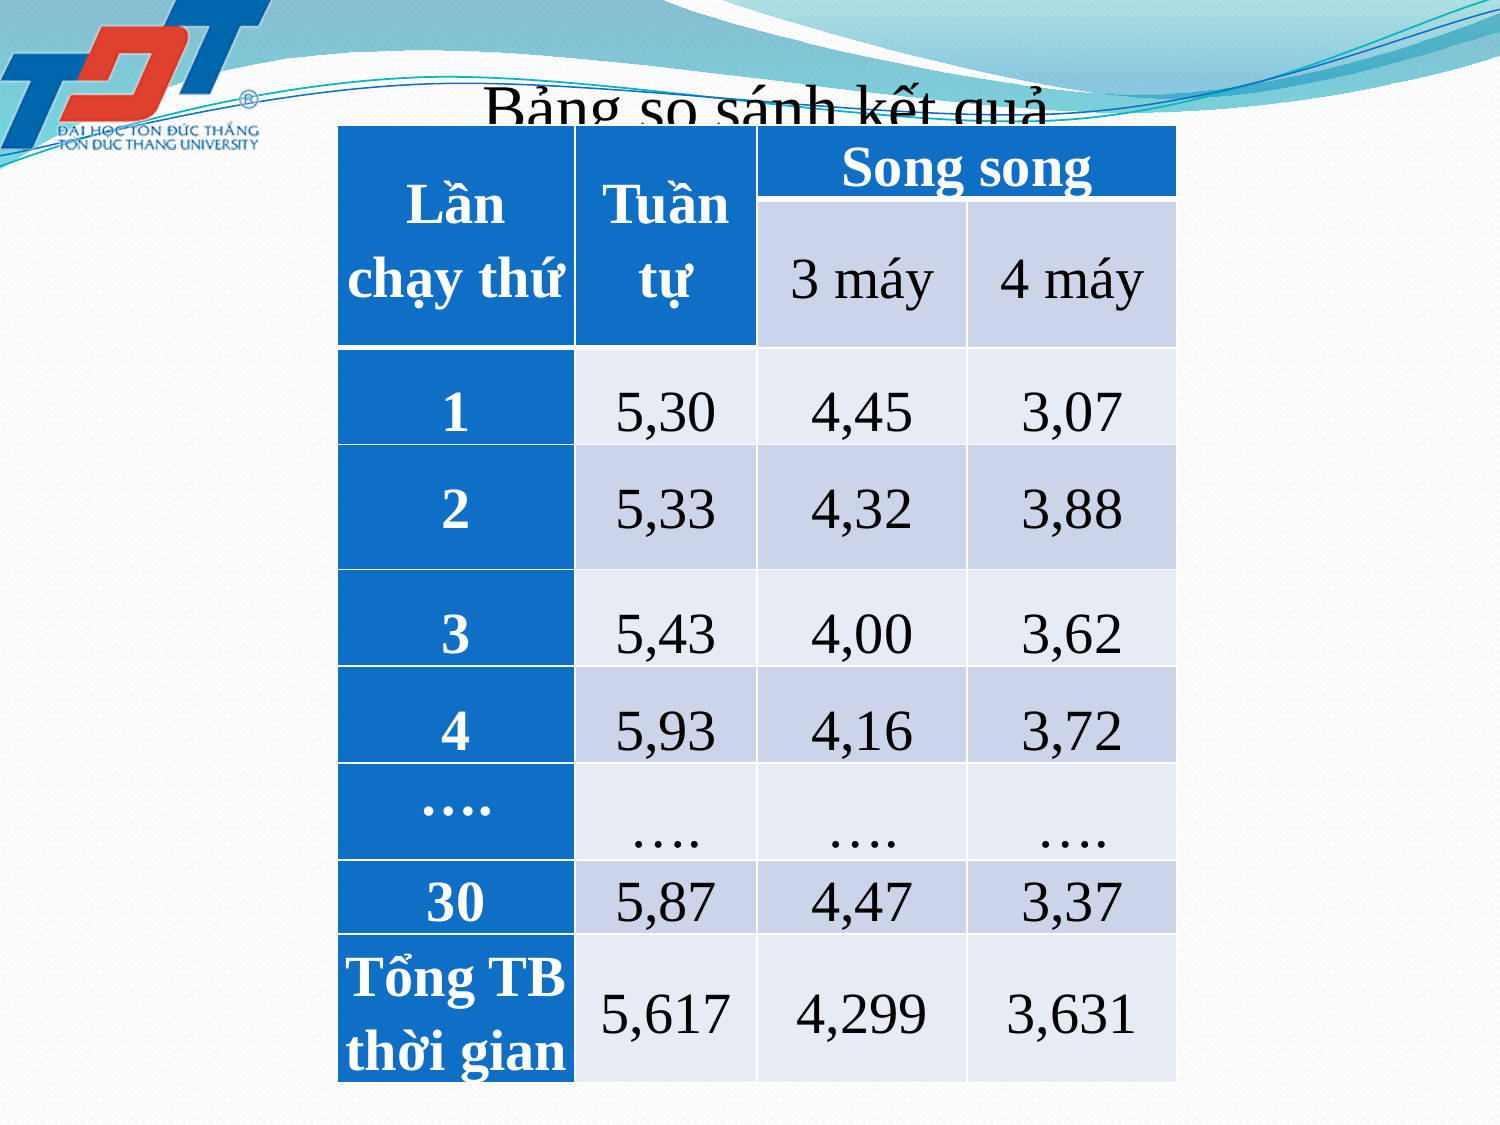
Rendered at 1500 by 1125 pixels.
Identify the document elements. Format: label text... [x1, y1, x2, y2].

table_cell 30 [338, 861, 574, 933]
table_cell 5,43 [576, 570, 756, 665]
table_cell 3,37 [968, 861, 1176, 933]
table_cell 3,07 [968, 349, 1176, 444]
table_cell 3 máy [758, 202, 966, 347]
table_cell 4,299 [758, 935, 966, 1082]
table_cell 3,72 [968, 667, 1176, 762]
table_cell 5,30 [576, 350, 756, 444]
table_cell 4,32 [758, 445, 966, 569]
picture [0, 0, 272, 151]
table_cell 0,140 [24, 57, 277, 162]
table_cell 3 [338, 570, 574, 665]
table_cell 1 [338, 350, 574, 444]
table_cell 5,33 [576, 445, 756, 569]
table_cell …. [338, 764, 574, 859]
table_cell 4 [338, 667, 574, 762]
title Bảng so sánh kết quả. [24, 57, 1500, 225]
table_cell 4,45 [758, 349, 966, 444]
table_header Song song [758, 126, 1176, 196]
table_cell Tổng TB thời gian [338, 935, 574, 1082]
table_cell 5,93 [576, 667, 756, 762]
table_cell 3,631 [968, 935, 1176, 1082]
table_cell 4 máy [968, 202, 1176, 347]
table_cell …. [576, 764, 756, 859]
table_cell 4,47 [758, 861, 966, 933]
table_cell …. [968, 764, 1176, 859]
table_header Lần chạy thứ [338, 126, 574, 345]
table_cell 3,88 [968, 445, 1176, 569]
table_cell 5,87 [576, 861, 756, 933]
table_cell 5,617 [576, 935, 756, 1082]
table_cell 4,00 [758, 570, 966, 665]
table_cell 2 [338, 445, 574, 569]
table_cell …. [758, 764, 966, 859]
table_cell 3,62 [968, 570, 1176, 665]
table_cell 4,16 [758, 667, 966, 762]
table_header Tuần tự [576, 126, 756, 345]
